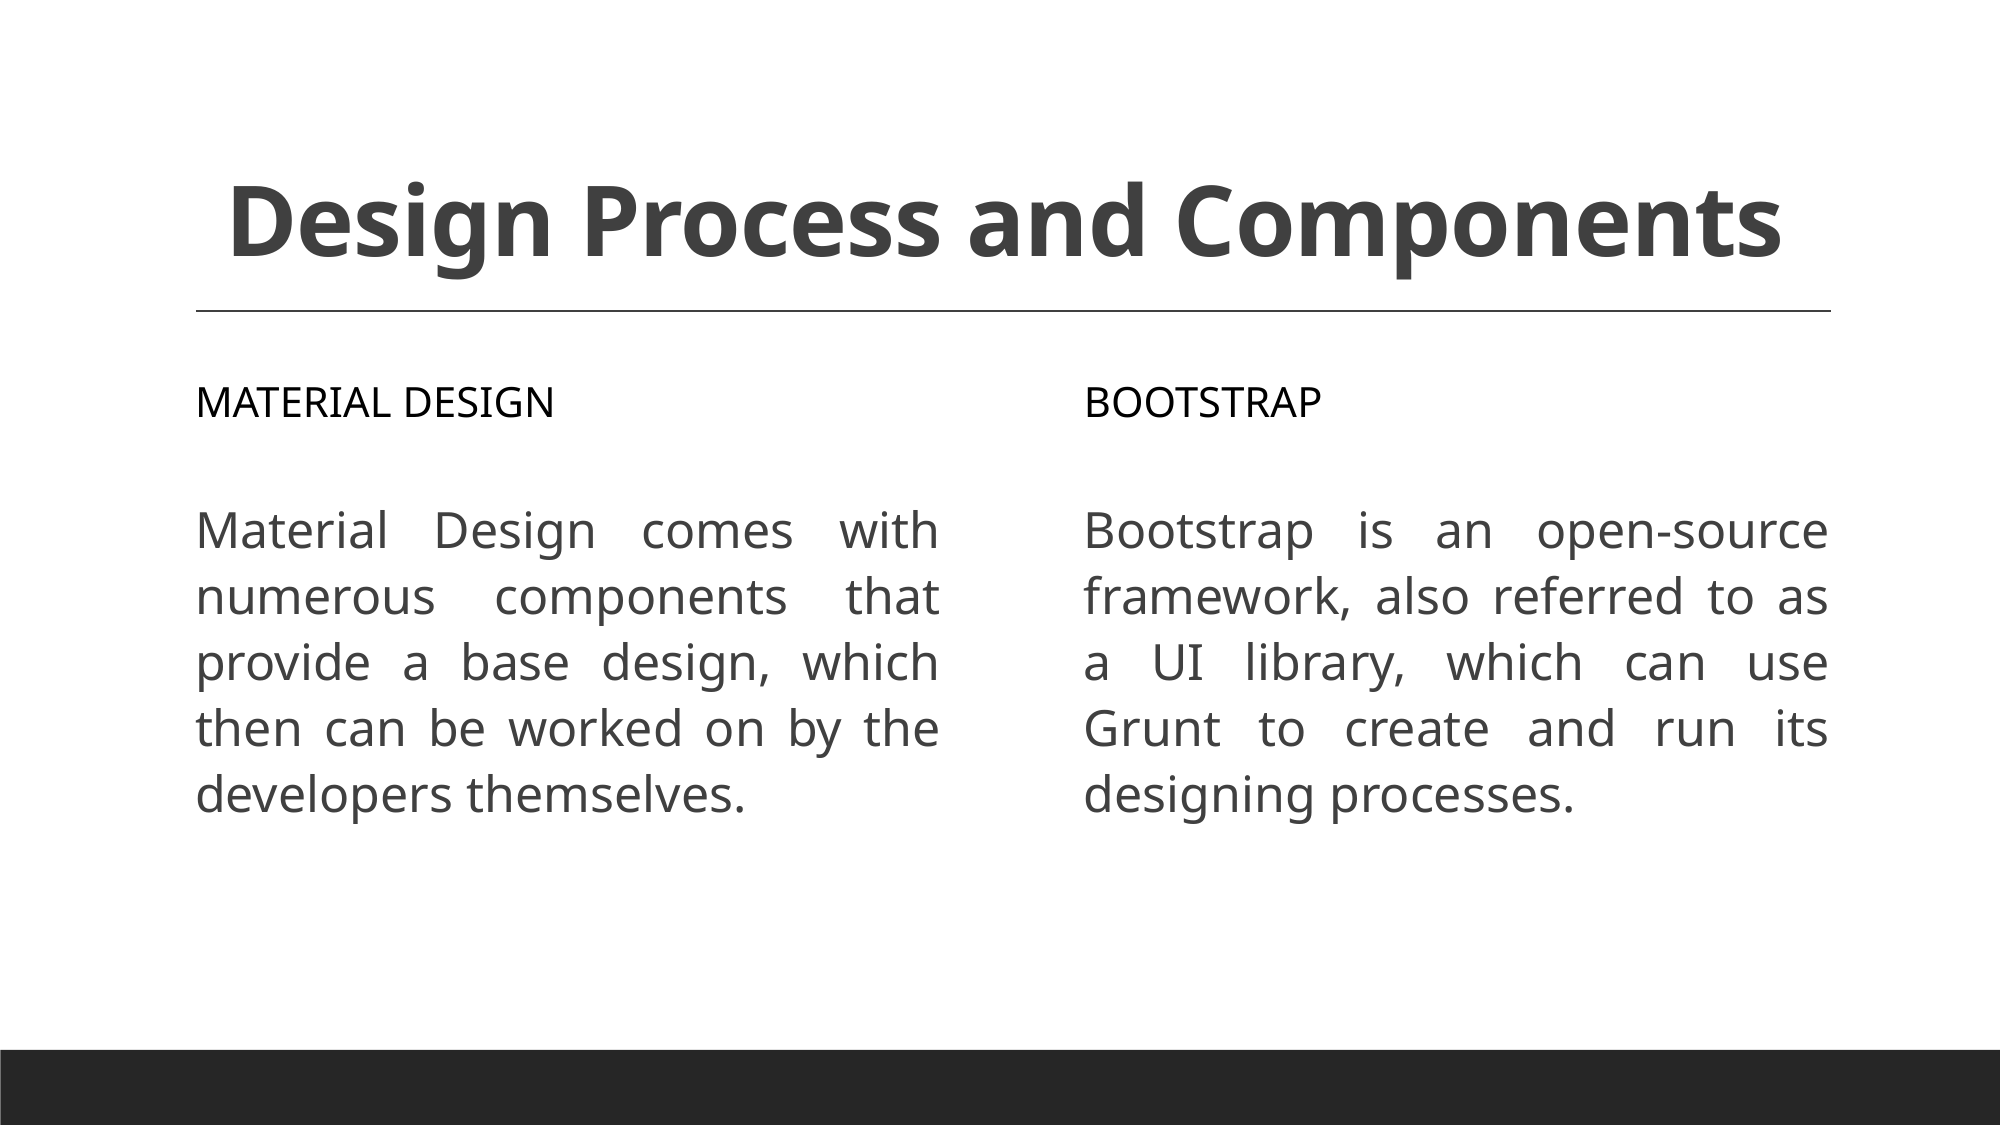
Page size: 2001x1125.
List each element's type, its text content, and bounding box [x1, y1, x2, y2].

title Design Process and Components [180, 47, 1830, 285]
list Material Design comes with numerous components that provide a base design, which then can be worked on by the developers themselves. [180, 485, 942, 963]
list Bootstrap [1068, 337, 1830, 459]
list Material design [180, 337, 942, 459]
list Bootstrap is an open-source framework, also referred to as a UI library, which can use Grunt to create and run its designing processes. [1068, 485, 1830, 963]
